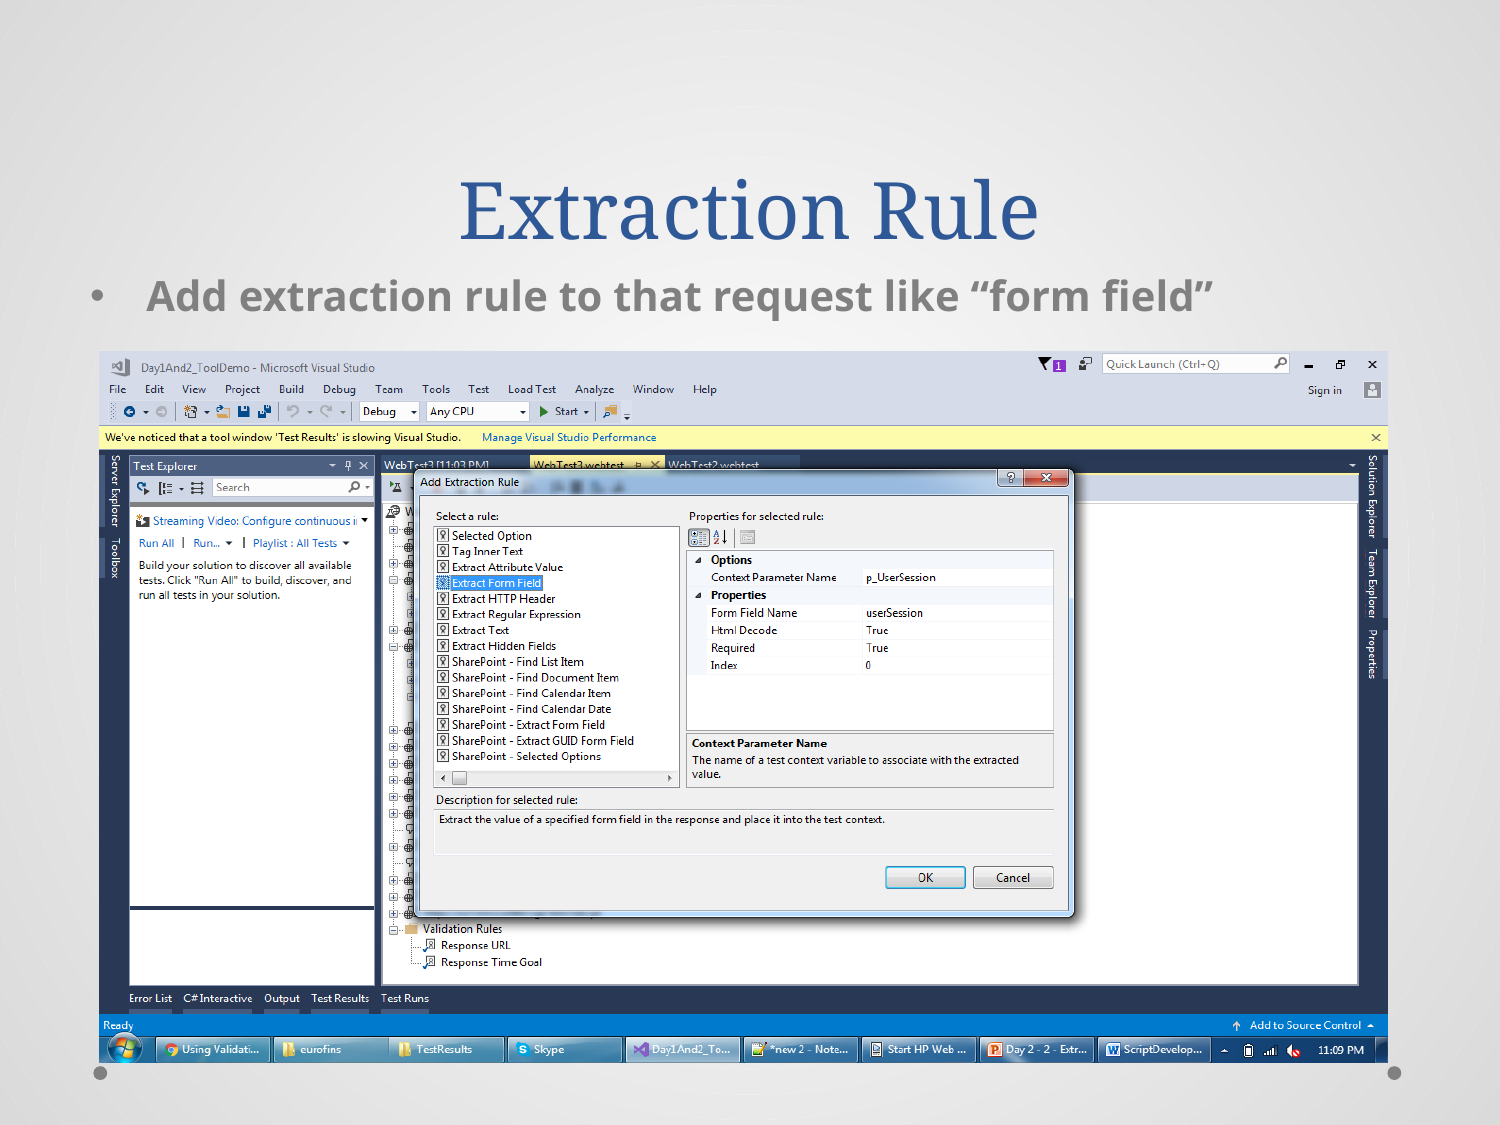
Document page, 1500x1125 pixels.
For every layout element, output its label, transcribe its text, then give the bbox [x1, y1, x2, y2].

title Extraction Rule [75, 0, 1425, 262]
list Add extraction rule to that request like “form field” [75, 262, 1425, 1005]
picture [99, 351, 1388, 1063]
